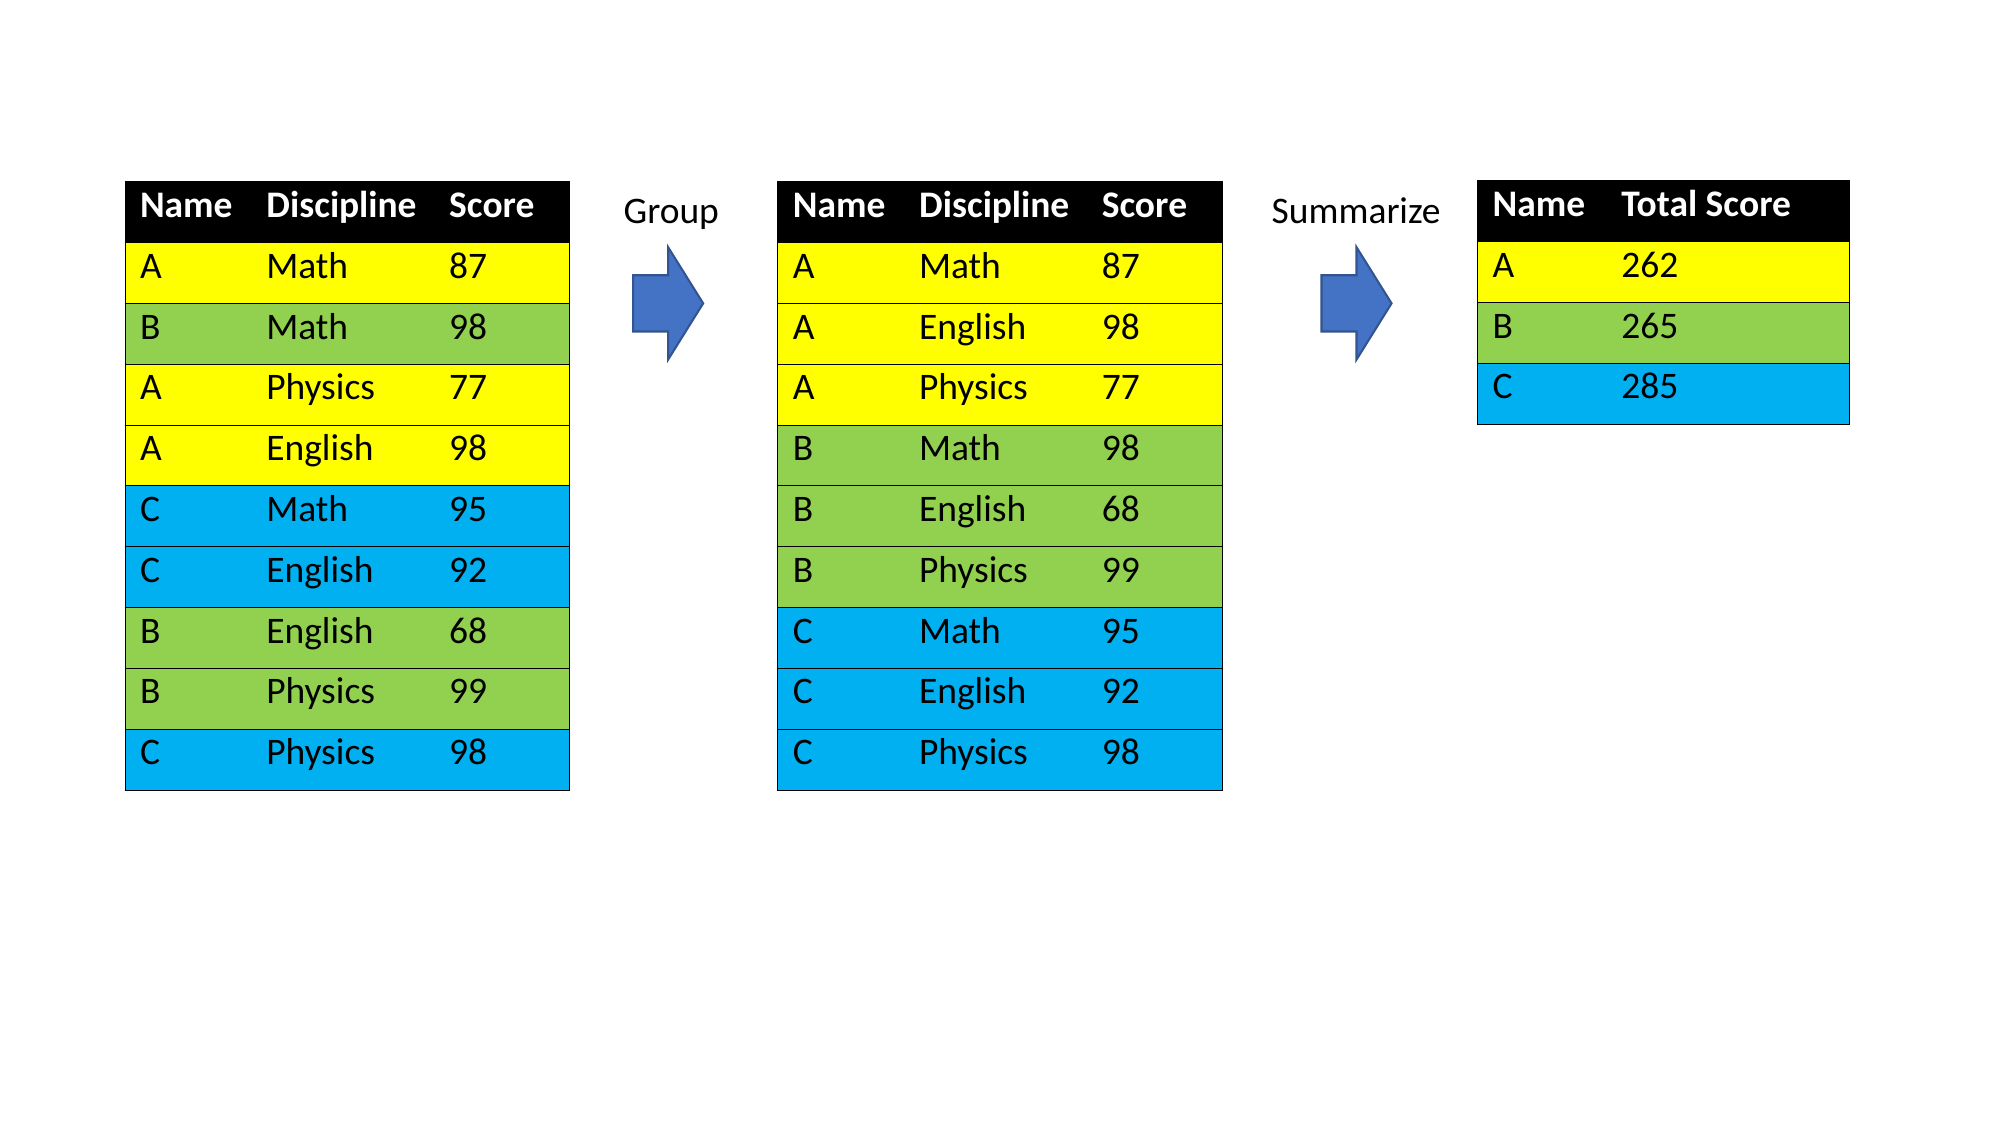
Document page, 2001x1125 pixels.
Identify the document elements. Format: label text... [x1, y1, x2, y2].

table_cell Physics [252, 730, 434, 790]
table_cell A [778, 243, 904, 303]
table_cell C [126, 547, 252, 607]
table_cell 98 [1087, 304, 1222, 364]
table_cell English [904, 486, 1087, 546]
table_cell 68 [434, 608, 569, 668]
table_cell A [1478, 242, 1606, 302]
table_cell C [126, 486, 252, 546]
table_cell English [252, 426, 434, 485]
table_cell 265 [1606, 303, 1849, 363]
table_cell 87 [1087, 243, 1222, 303]
table_cell B [126, 608, 252, 668]
table_cell Math [252, 486, 434, 546]
table_cell Math [252, 243, 434, 303]
table_cell 92 [434, 547, 569, 607]
table_cell 77 [1087, 365, 1222, 425]
table_cell 92 [1087, 669, 1222, 729]
table_cell English [904, 669, 1087, 729]
table_cell Math [904, 243, 1087, 303]
table_cell B [778, 426, 904, 485]
table_cell 77 [434, 365, 569, 425]
table_cell 262 [1606, 242, 1849, 302]
table_header Name [778, 182, 904, 242]
table_cell 95 [434, 486, 569, 546]
table_cell Math [904, 608, 1087, 668]
table_cell 98 [434, 730, 569, 790]
table_header Discipline [252, 182, 434, 242]
table_cell English [904, 304, 1087, 364]
text_box Summarize [1256, 178, 1456, 239]
table_cell B [1478, 303, 1606, 363]
table_cell 95 [1087, 608, 1222, 668]
table_header Name [1478, 181, 1606, 241]
table_cell 98 [434, 304, 569, 364]
table_cell C [1478, 364, 1606, 424]
table_cell 99 [434, 669, 569, 729]
table_cell Physics [252, 365, 434, 425]
table_cell Physics [904, 365, 1087, 425]
text_box Group [608, 178, 734, 239]
table_cell 99 [1087, 547, 1222, 607]
table_cell B [126, 669, 252, 729]
table_cell B [778, 486, 904, 546]
table_cell B [126, 304, 252, 364]
table_cell Math [252, 304, 434, 364]
table_cell A [126, 243, 252, 303]
table_cell C [778, 730, 904, 790]
text_box [1320, 243, 1393, 364]
table_cell A [778, 365, 904, 425]
table_header Name [126, 182, 252, 242]
table_cell 285 [1606, 364, 1849, 424]
table_cell English [252, 547, 434, 607]
table_cell Physics [904, 547, 1087, 607]
table_cell English [252, 608, 434, 668]
table_cell Physics [252, 669, 434, 729]
text_box [632, 243, 705, 364]
table_cell A [126, 426, 252, 485]
table_header Score [1087, 182, 1222, 242]
table_cell 98 [1087, 426, 1222, 485]
table_cell 98 [434, 426, 569, 485]
table_cell Physics [904, 730, 1087, 790]
table_header Discipline [904, 182, 1087, 242]
table_cell C [126, 730, 252, 790]
table_cell C [778, 608, 904, 668]
table_cell 68 [1087, 486, 1222, 546]
table_cell C [778, 669, 904, 729]
table_cell Math [904, 426, 1087, 485]
table_cell 98 [1087, 730, 1222, 790]
table_cell B [778, 547, 904, 607]
table_cell 87 [434, 243, 569, 303]
table_cell A [126, 365, 252, 425]
table_header Score [434, 182, 569, 242]
table_header Total Score [1606, 181, 1849, 241]
table_cell A [778, 304, 904, 364]
